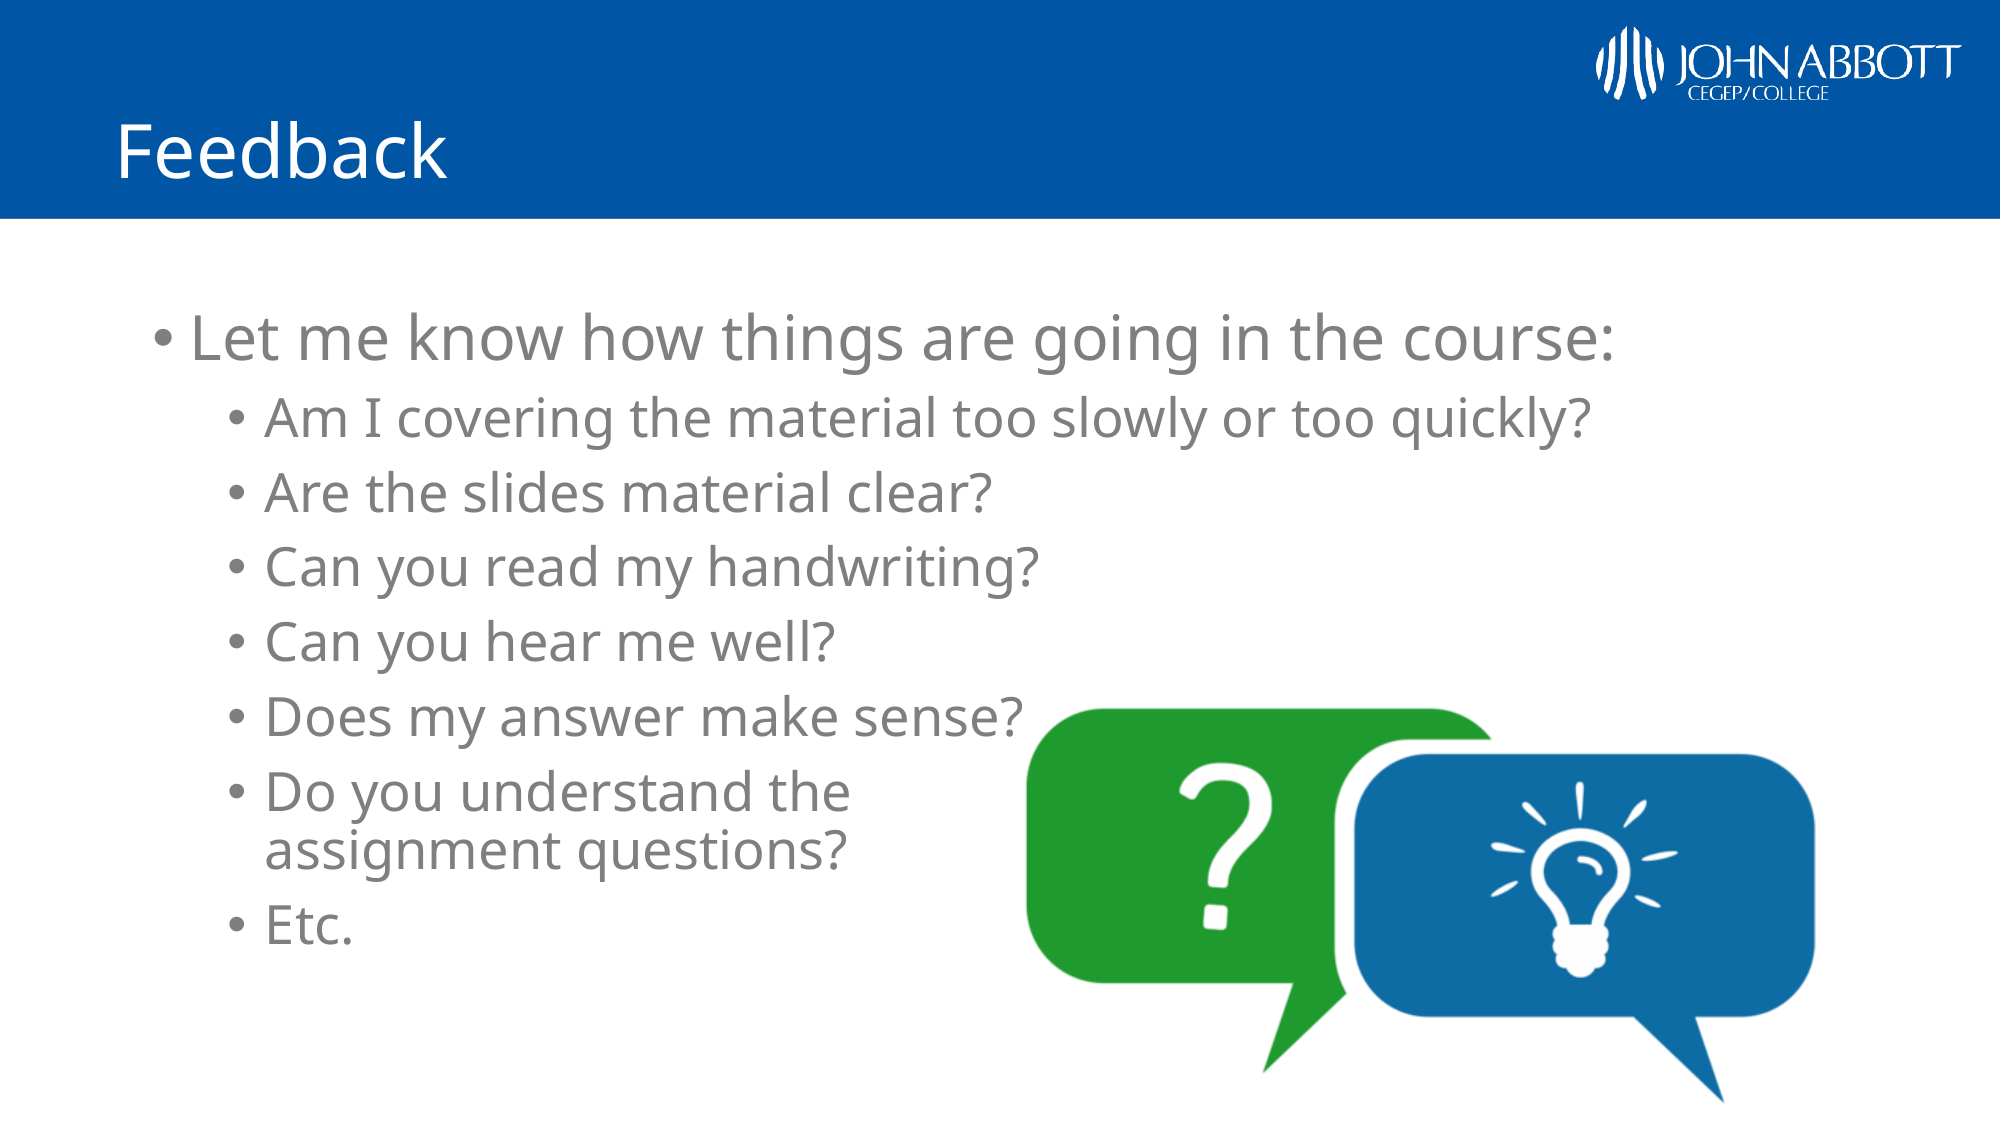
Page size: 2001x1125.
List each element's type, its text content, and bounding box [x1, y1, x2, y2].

title Feedback [99, 0, 1863, 202]
picture [999, 656, 1851, 1125]
list Let me know how things are going in the course: Am I covering the material too slowly or too quickly? Are the slides material clear? Can you read my handwriting? Can you hear me well? Does my answer make sense? Do you understand the assignment questions? Etc. [137, 299, 1863, 1014]
picture [1863, 26, 1962, 100]
